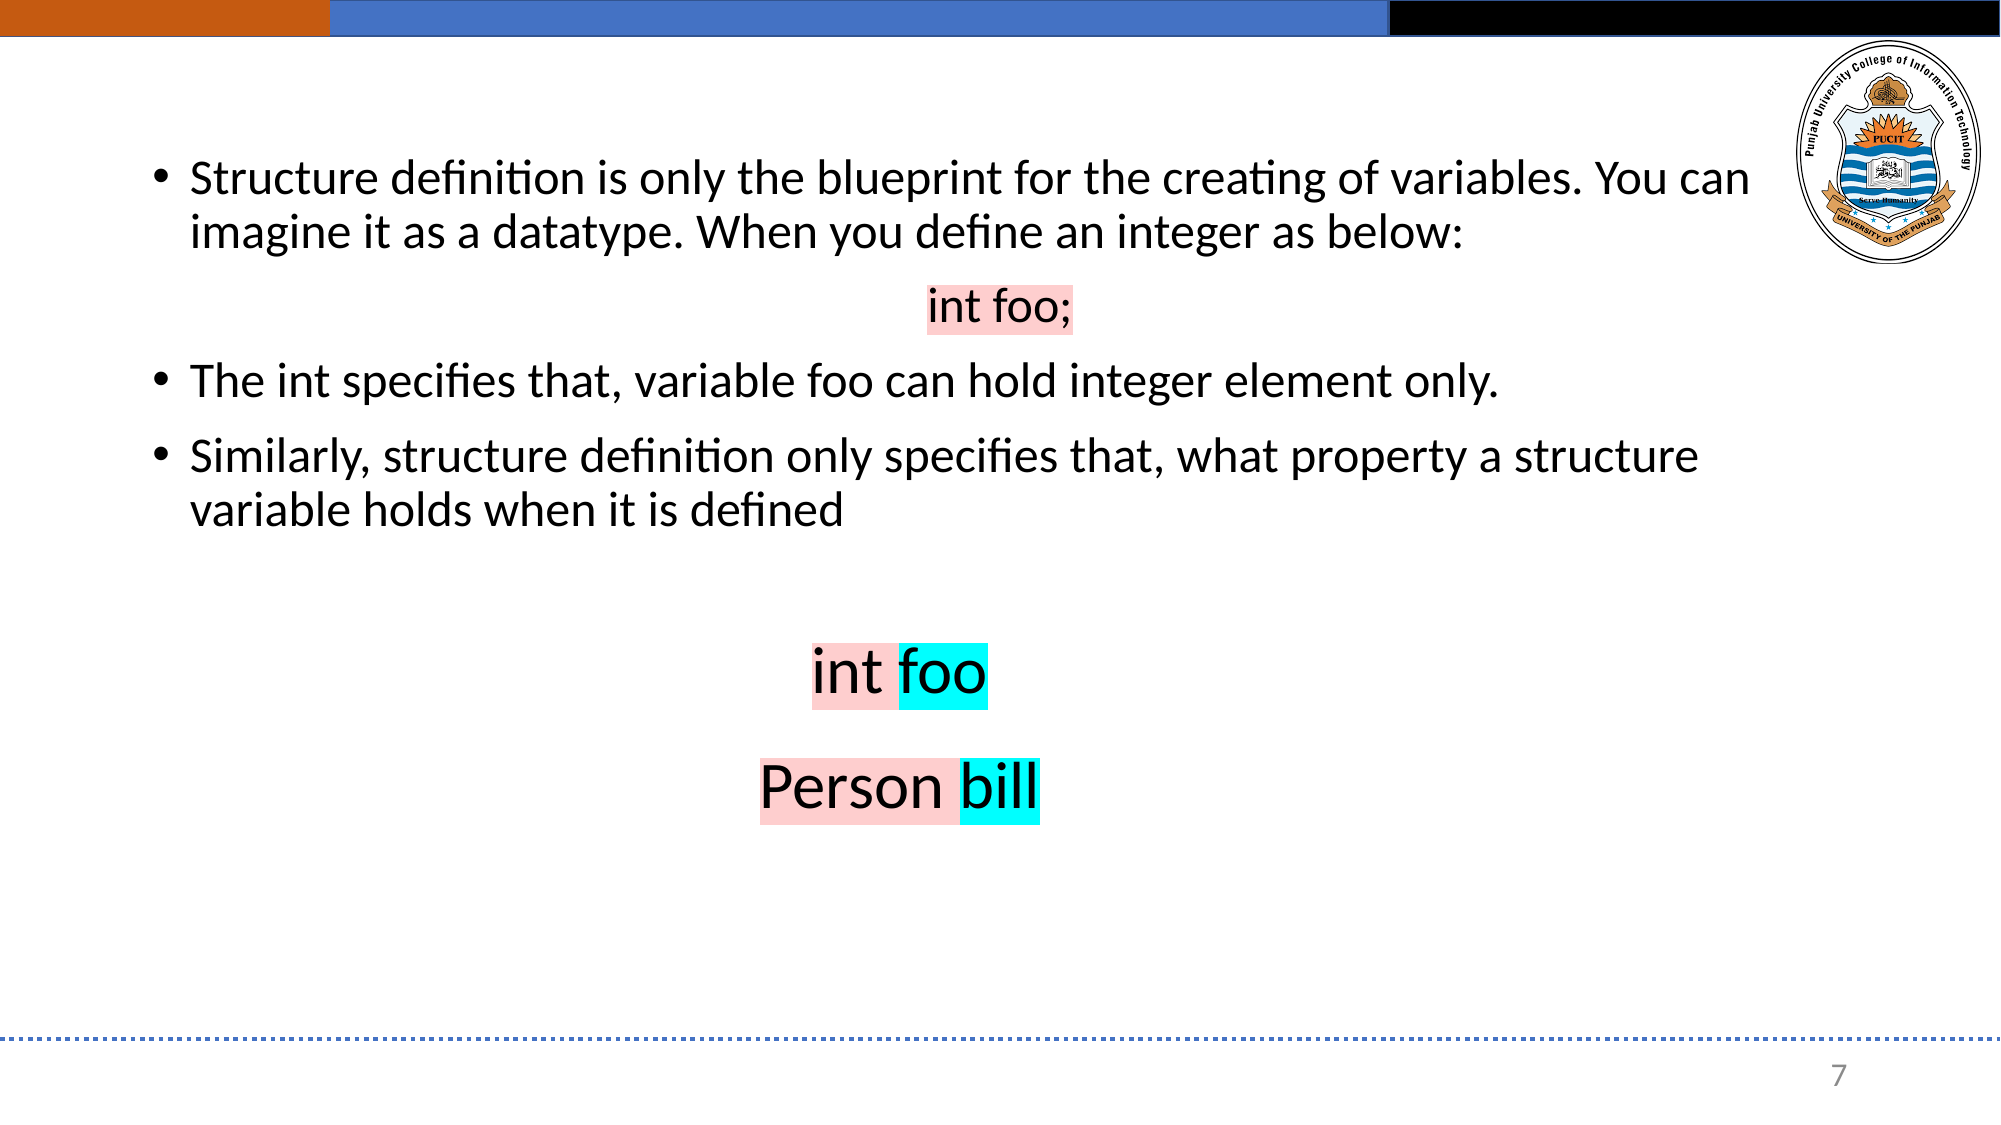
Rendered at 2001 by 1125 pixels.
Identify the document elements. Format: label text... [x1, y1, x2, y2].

list Structure definition is only the blueprint for the creating of variables. You can imagine it as a datatype. When you define an integer as below: int foo; The int specifies that, variable foo can hold integer element only. Similarly, structure definition only specifies that, what property a structure variable holds when it is defined [137, 143, 1863, 1027]
text_box int foo [796, 619, 1004, 714]
picture [1776, 40, 2000, 264]
slide_number 7 [1412, 1042, 1863, 1103]
text_box Person bill [744, 734, 1056, 829]
